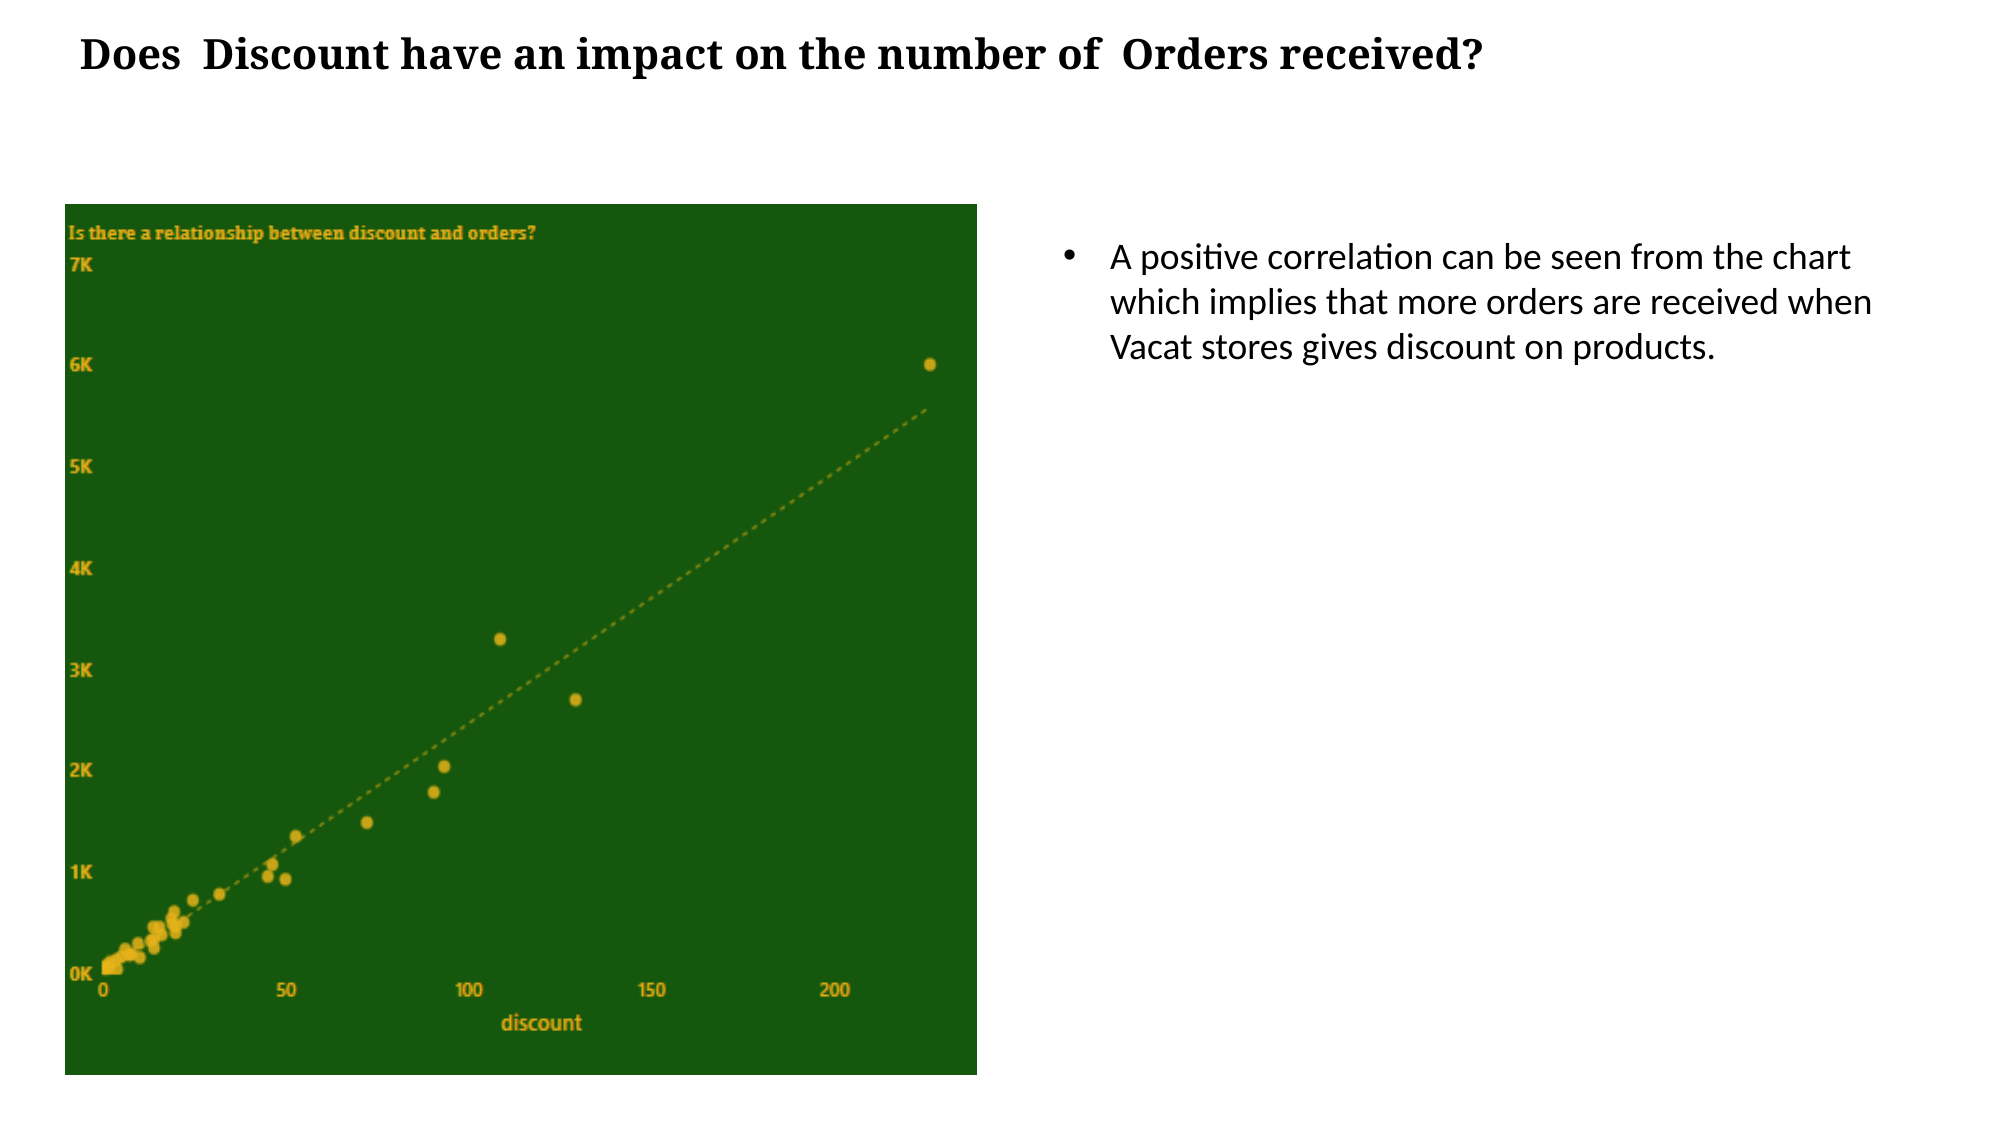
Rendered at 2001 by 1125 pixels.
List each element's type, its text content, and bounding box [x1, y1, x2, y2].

text_box A positive correlation can be seen from the chart which implies that more orders are received when Vacat stores gives discount on products. [1048, 224, 1960, 375]
text_box Does Discount have an impact on the number of Orders received? [64, 20, 1729, 85]
picture [64, 204, 977, 1075]
